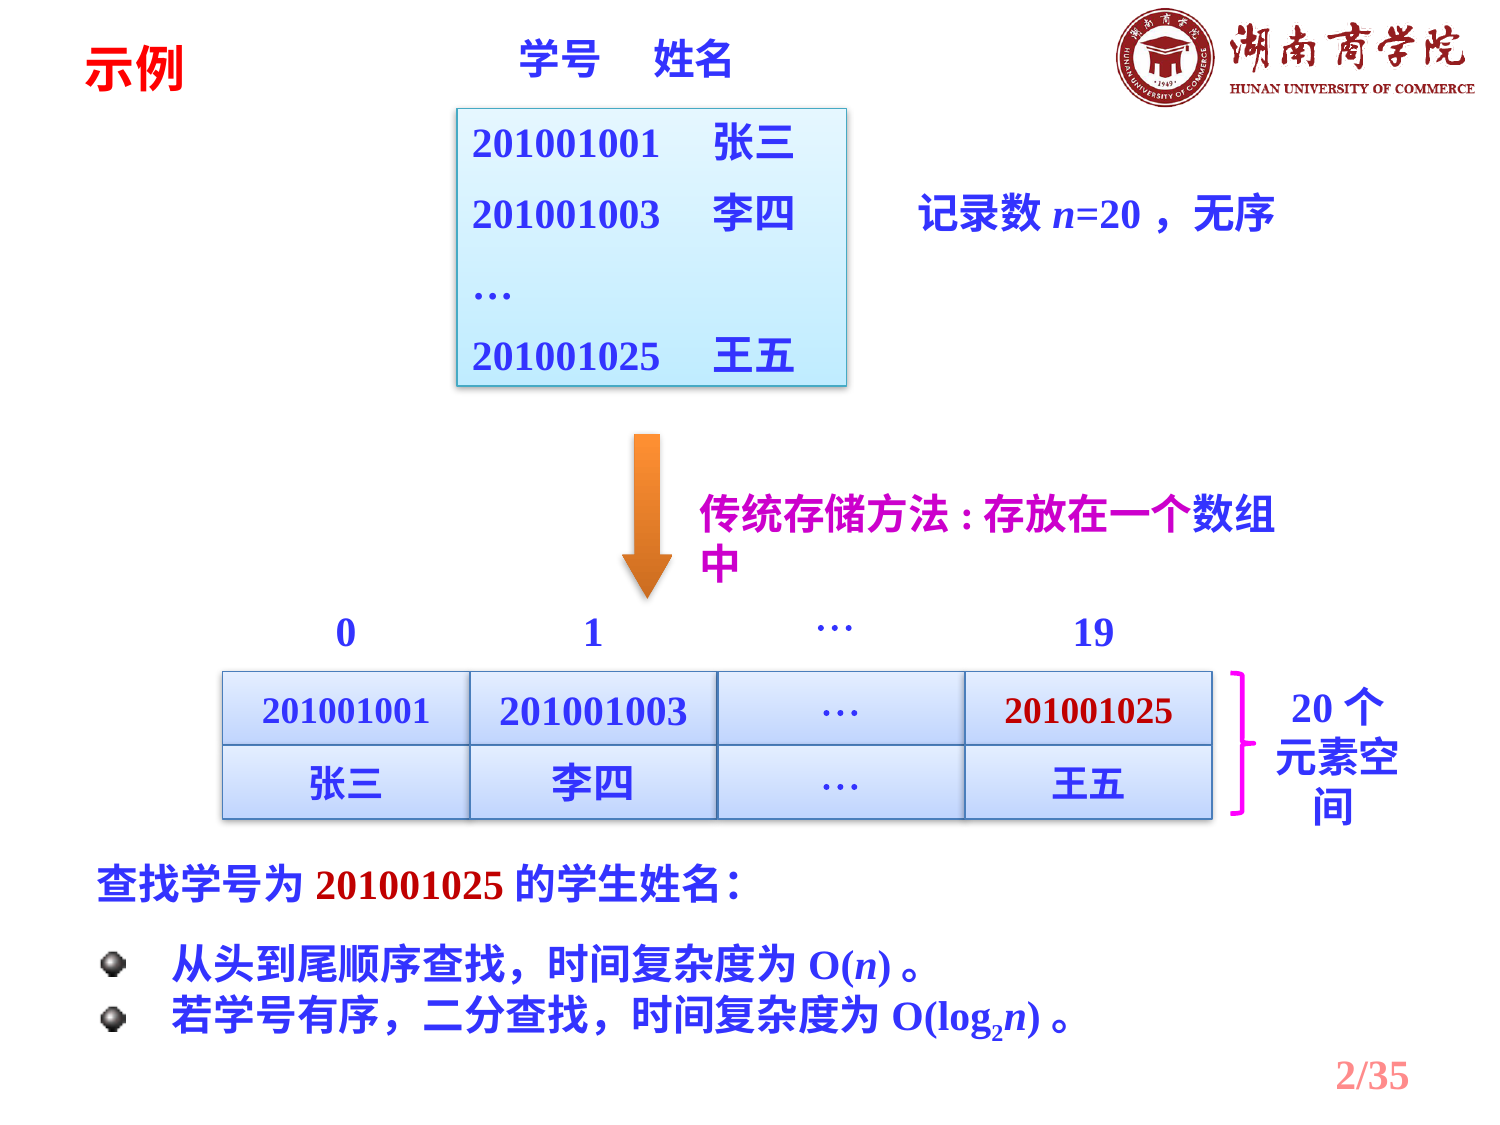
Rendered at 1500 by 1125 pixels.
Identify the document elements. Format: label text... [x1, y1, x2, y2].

picture [96, 1002, 126, 1032]
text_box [222, 433, 1419, 820]
text_box 从头到尾顺序查找，时间复杂度为O(n)。 若学号有序，二分查找，时间复杂度为O(log2n)。 [82, 921, 1325, 1054]
text_box 示例 [70, 29, 247, 105]
text_box 学号 姓名 [503, 25, 823, 91]
picture [96, 947, 126, 977]
slide_number 2/35 [1074, 1042, 1425, 1103]
text_box 查找学号为201001025的学生姓名： [81, 850, 1371, 916]
text_box 201001001 张三 201001003 李四 … 201001025 王五 [456, 108, 847, 387]
text_box 记录数n=20，无序 [902, 179, 1316, 245]
picture [1086, 0, 1500, 113]
